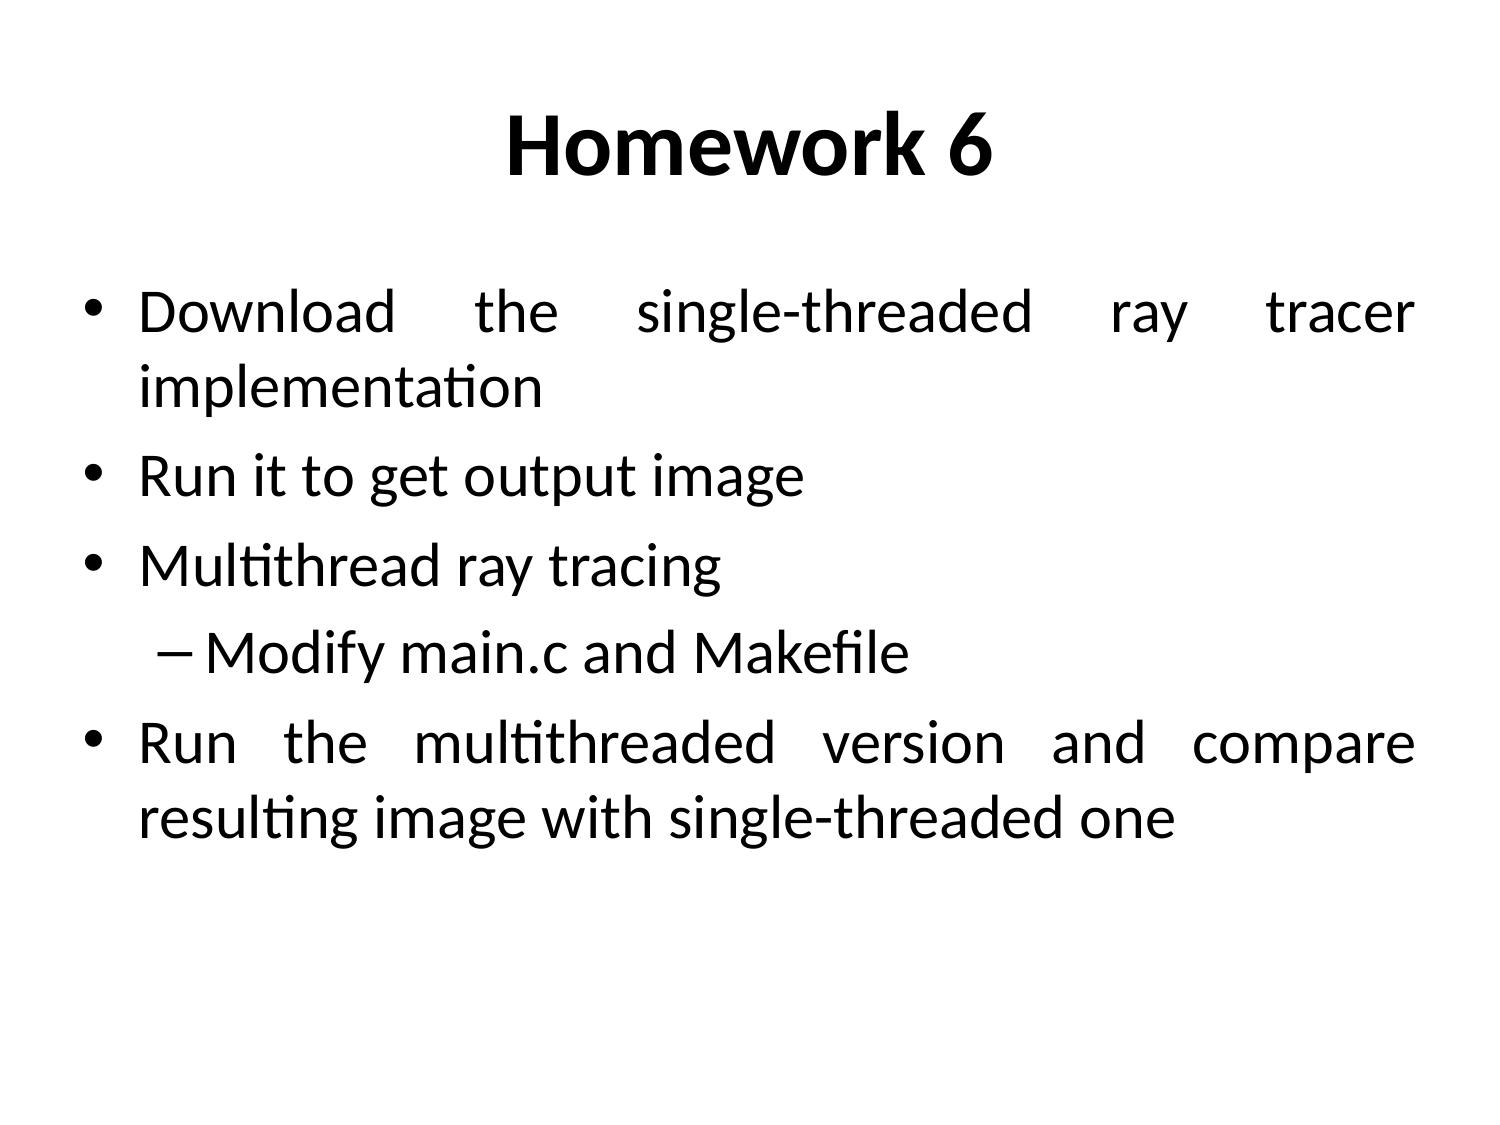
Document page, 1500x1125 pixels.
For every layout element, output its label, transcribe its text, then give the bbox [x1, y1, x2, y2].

title Homework 6 [74, 44, 1426, 234]
list Download the single-threaded ray tracer implementation Run it to get output image Multithread ray tracing Modify main.c and Makefile Run the multithreaded version and compare resulting image with single-threaded one [74, 261, 1426, 1006]
